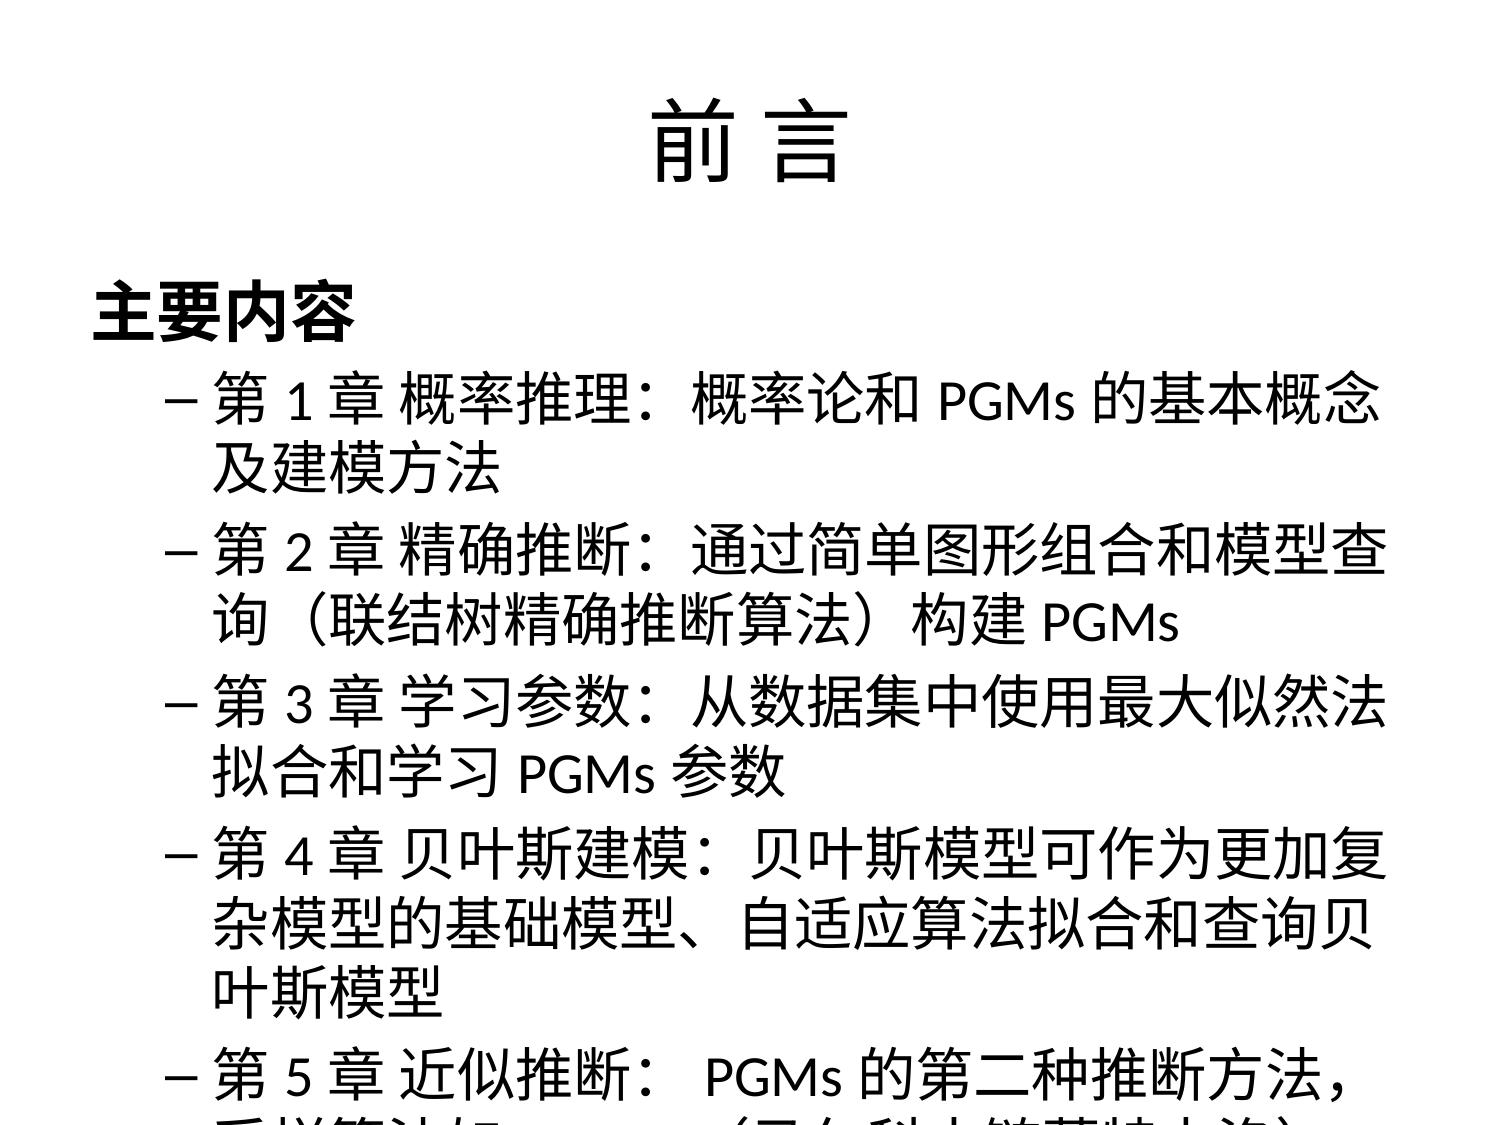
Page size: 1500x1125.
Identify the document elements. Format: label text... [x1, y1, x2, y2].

title 前 言 [75, 45, 1425, 233]
list 主要内容 第1章 概率推理：概率论和PGMs的基本概念及建模方法 第2章 精确推断：通过简单图形组合和模型查询（联结树精确推断算法）构建PGMs 第3章 学习参数：从数据集中使用最大似然法拟合和学习PGMs参数 第4章 贝叶斯建模：贝叶斯模型可作为更加复杂模型的基础模型、自适应算法拟合和查询贝叶斯模型 第5章 近似推断：PGMs的第二种推断方法，采样算法如MCMC（马尔科夫链蒙特卡洛） 第6章 贝叶斯建模：线性模型 第7章 概率混合模型：复杂的概率模型 网址：http://www.packtpub.com，注册登录后，再访问 http://www.packtpub.com/support，进行Code Downloads [75, 262, 1425, 1005]
